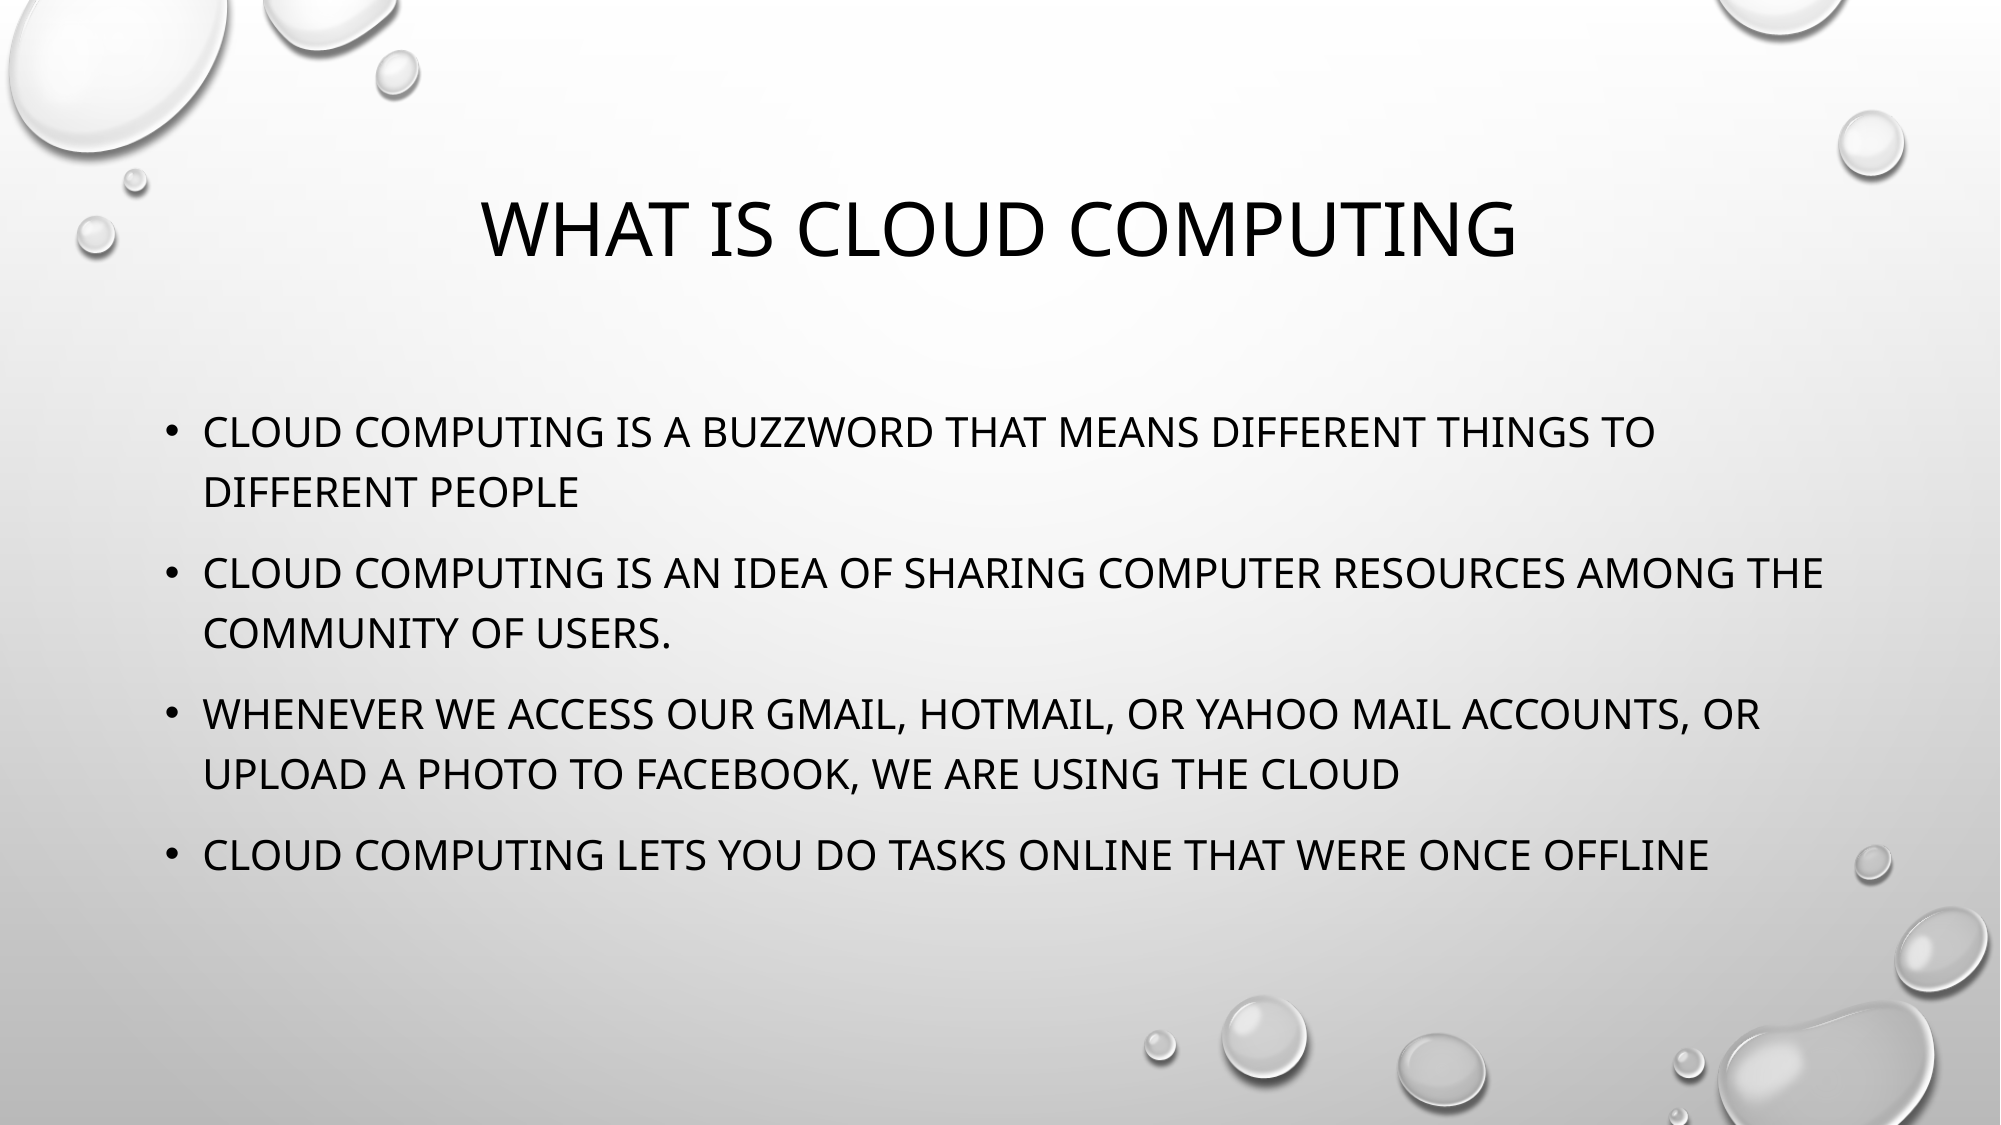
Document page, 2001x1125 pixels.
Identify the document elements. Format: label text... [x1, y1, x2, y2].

picture [0, 0, 2000, 1125]
title What is cloud computing [149, 101, 1851, 364]
list Cloud computing is a buzzword that means different things to different people Cloud computing is an idea of sharing computer resources among the community of users. whenever we access our Gmail, Hotmail, or Yahoo mail accounts, or upload a photo to Facebook, we are using the cloud Cloud computing lets you do tasks online that were once offline [149, 388, 1850, 950]
